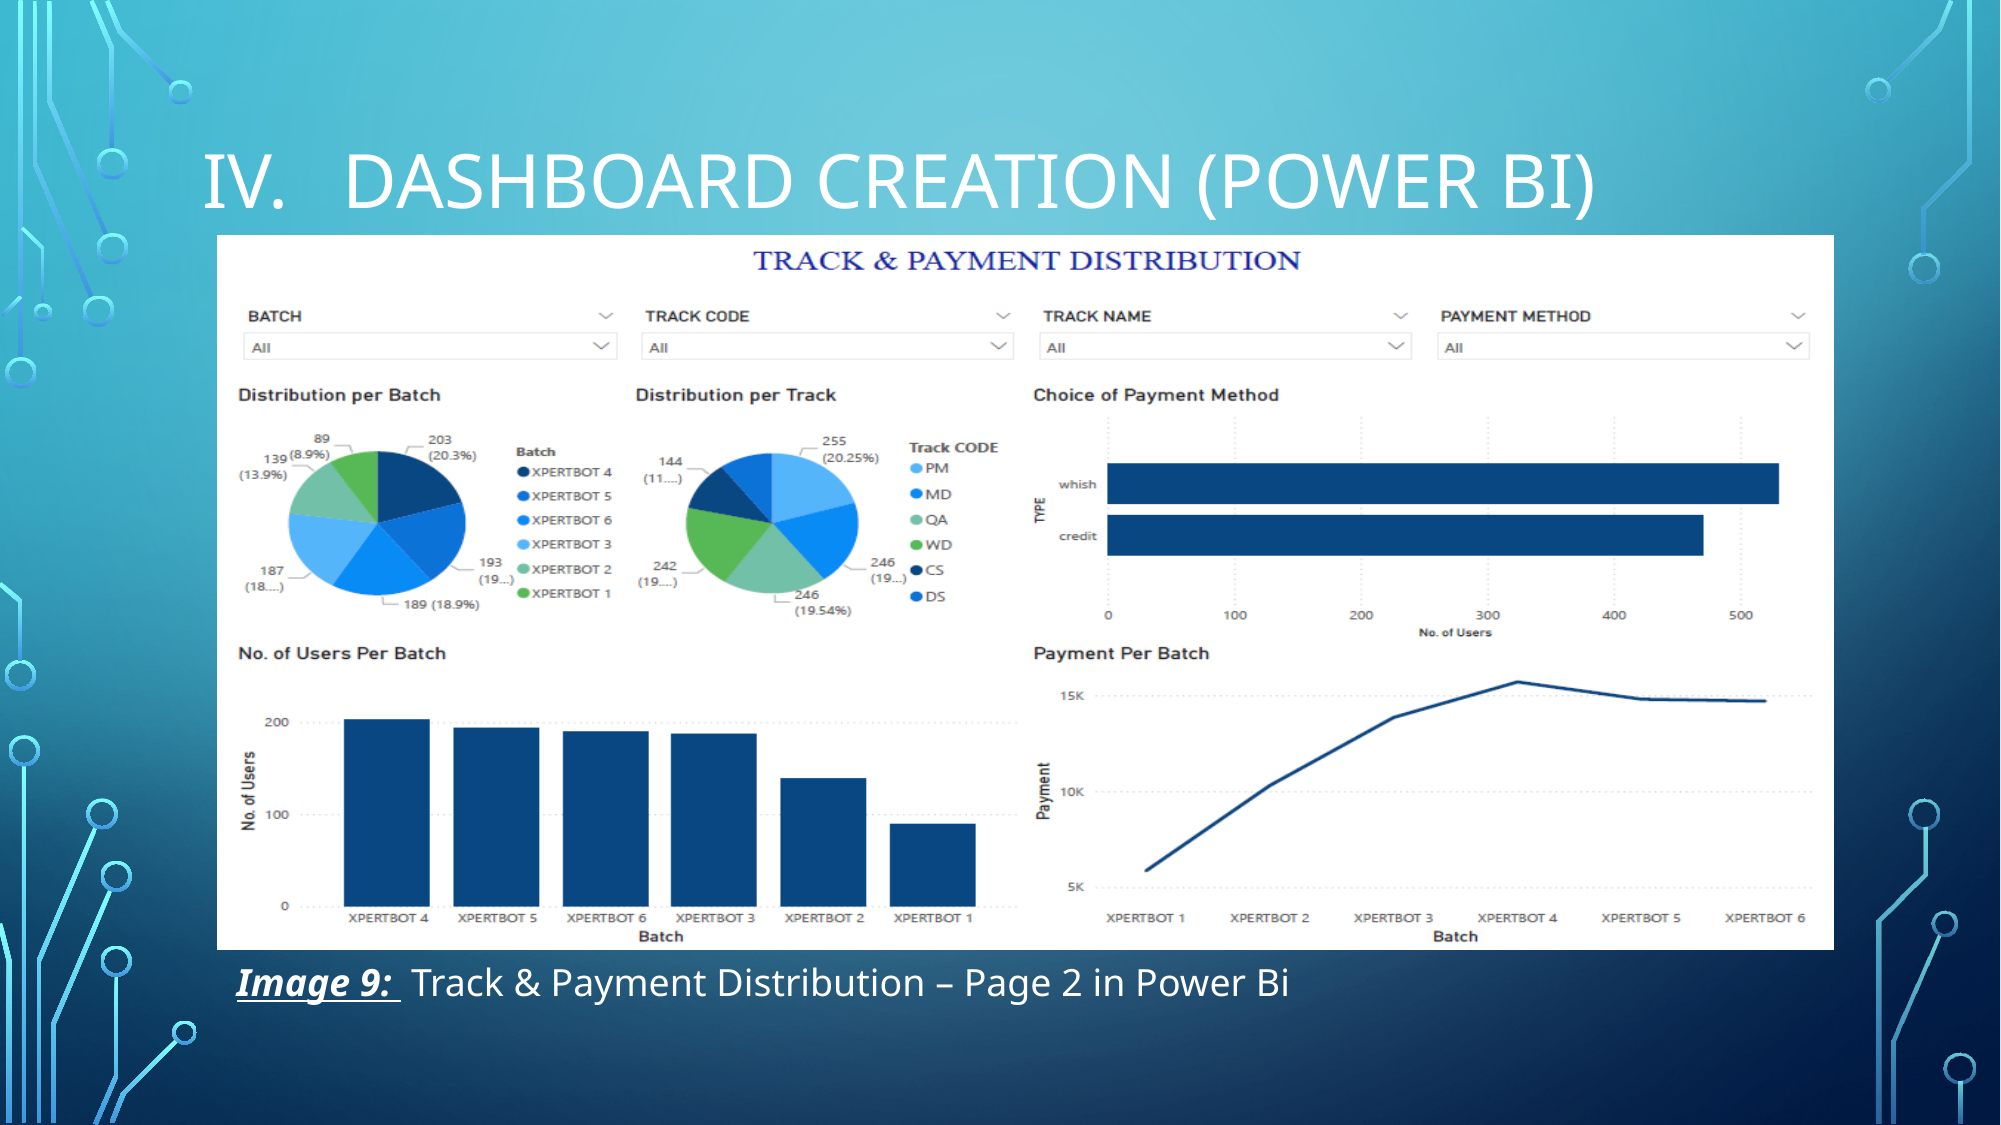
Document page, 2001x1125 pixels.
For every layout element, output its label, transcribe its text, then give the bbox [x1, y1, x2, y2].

text_box Image 9: Track & Payment Distribution – Page 2 in Power Bi [221, 951, 1529, 1012]
picture [217, 234, 1834, 950]
title Dashboard creation (power bi) [187, 101, 1813, 267]
